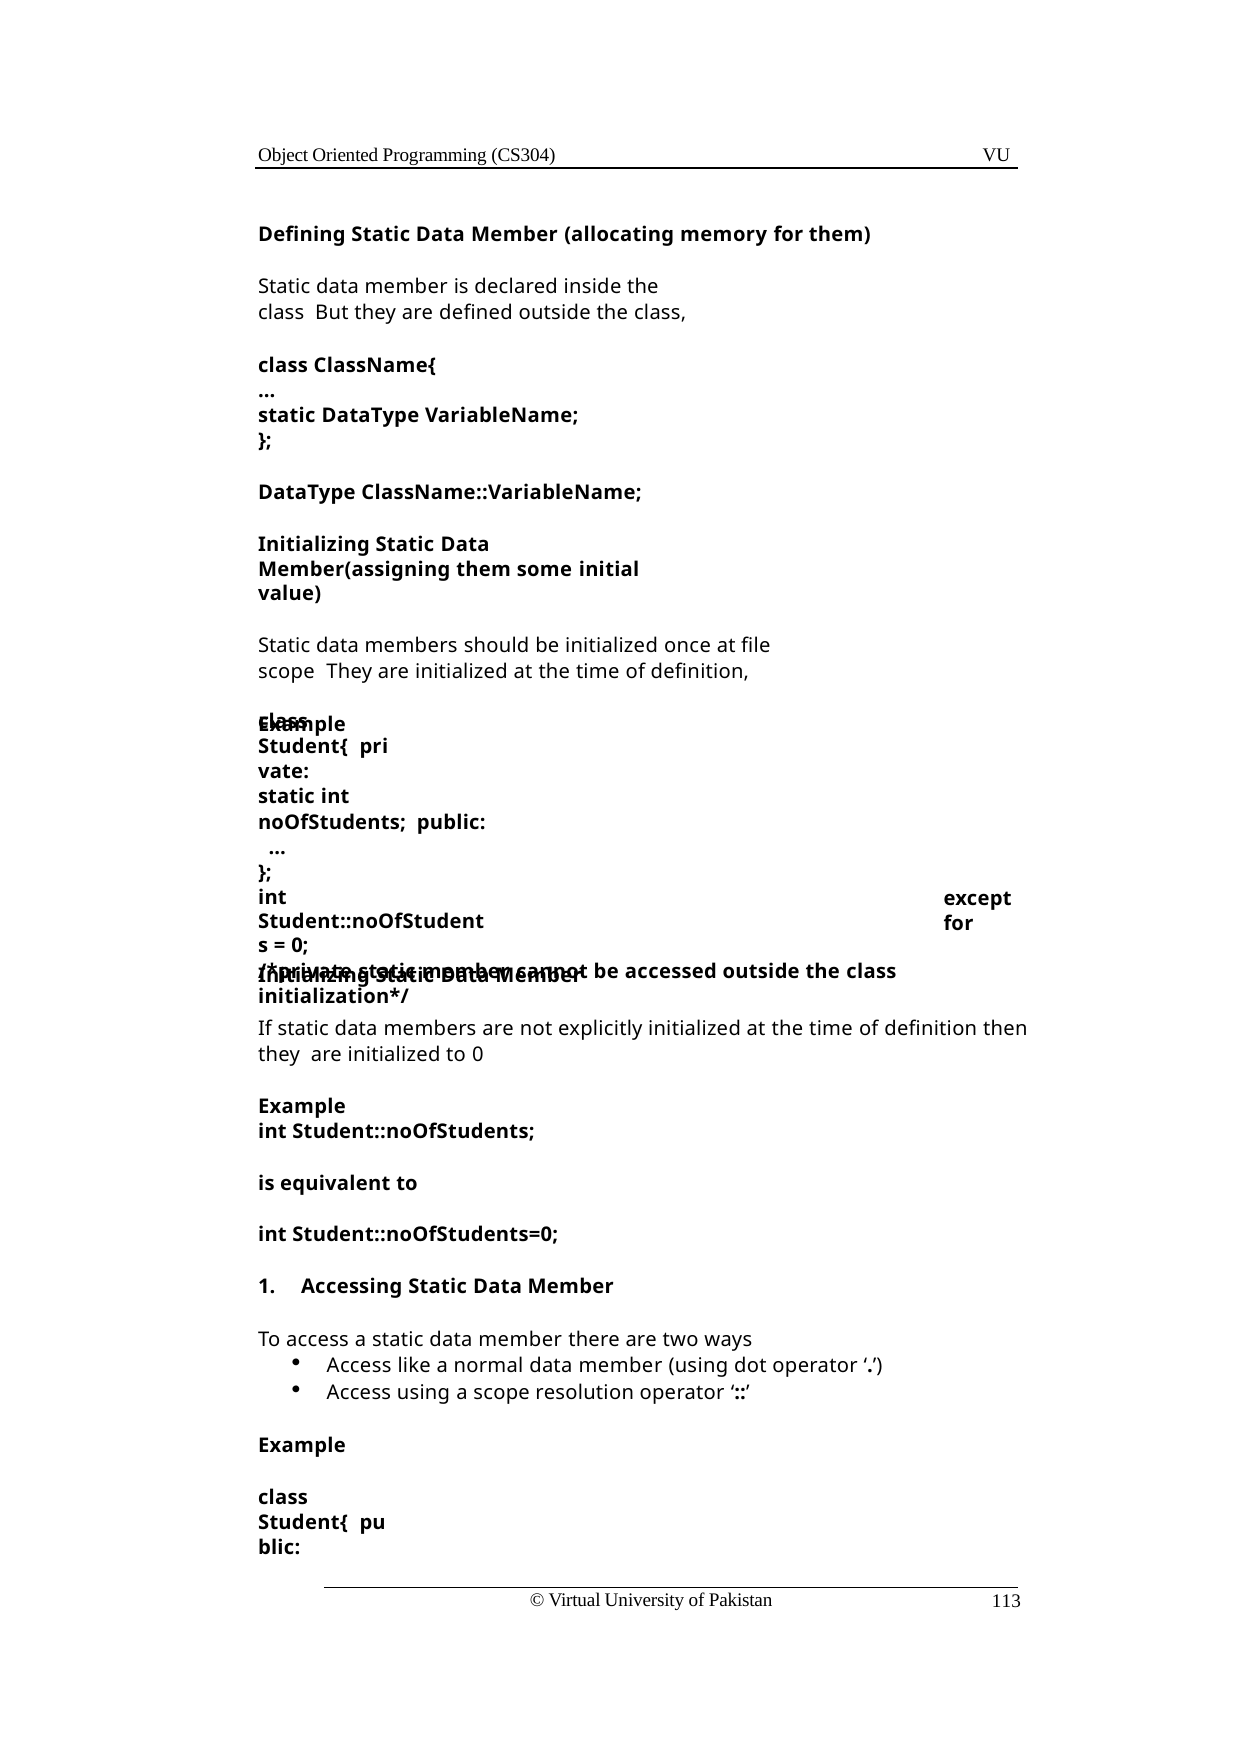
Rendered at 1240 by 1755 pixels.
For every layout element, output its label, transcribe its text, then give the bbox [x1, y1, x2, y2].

text_box Object Oriented Programming (CS304) [256, 141, 561, 166]
text_box © Virtual University of Pakistan [527, 1586, 781, 1610]
text_box VU [980, 141, 1013, 166]
text_box class Student{ private: static int noOfStudents; public: … }; int Student::noOfStudents = 0; /*private static member cannot be accessed outside the class initialization*/ [256, 708, 929, 962]
text_box except for [941, 885, 1052, 935]
text_box Defining Static Data Member (allocating memory for them) Static data member is declared inside the class But they are defined outside the class, class ClassName{ … static DataType VariableName; }; DataType ClassName::VariableName; Initializing Static Data Member(assigning them some initial value) Static data members should be initialized once at file scope They are initialized at the time of definition, Example [256, 220, 902, 708]
text_box Initializing Static Data Member If static data members are not explicitly initialized at the time of definition then they are initialized to 0 Example int Student::noOfStudents; is equivalent to int Student::noOfStudents=0; Accessing Static Data Member To access a static data member there are two ways Access like a normal data member (using dot operator ‘.’) Access using a scope resolution operator ‘::’ Example class Student{ public: [256, 962, 1052, 1559]
text_box 113 [989, 1588, 1023, 1612]
